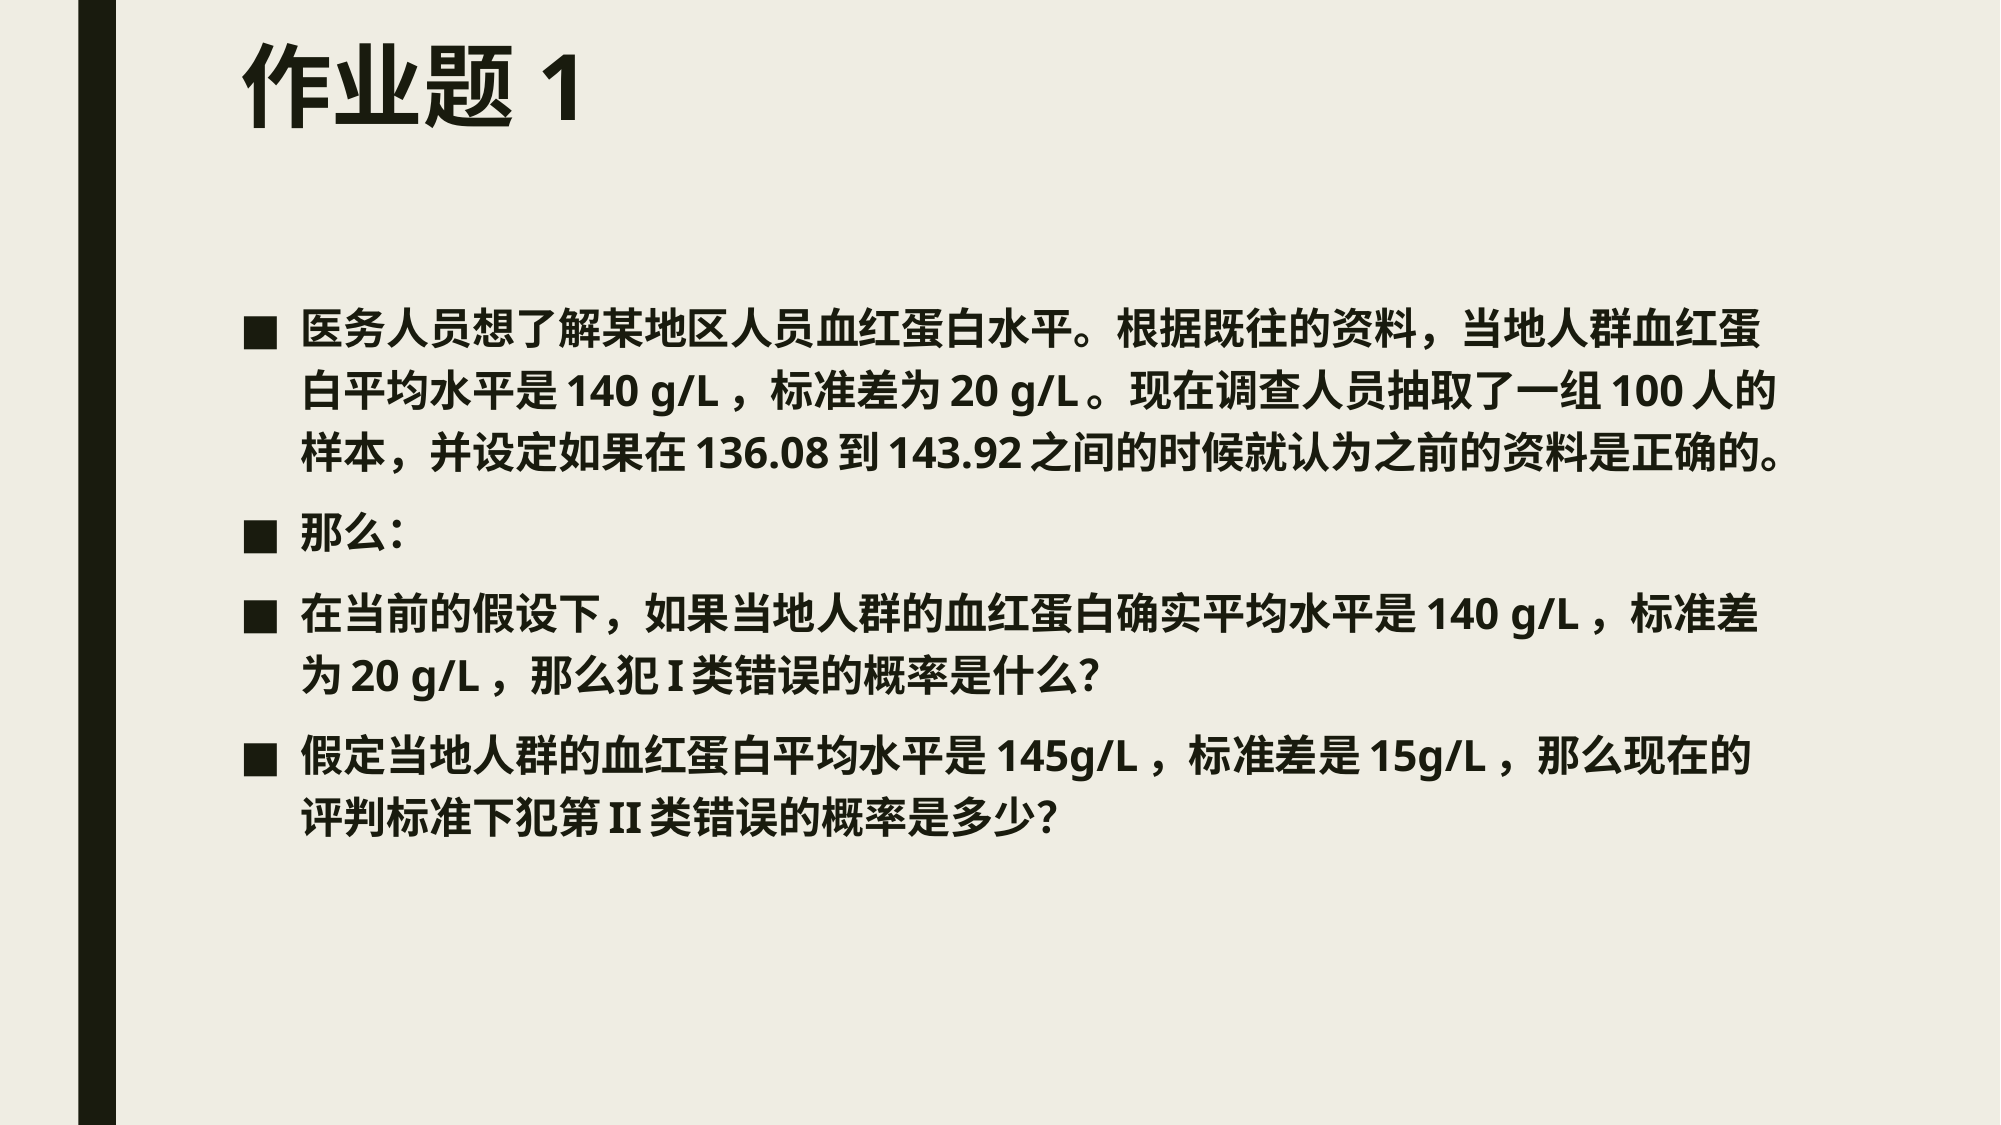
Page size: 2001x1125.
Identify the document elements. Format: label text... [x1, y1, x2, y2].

title 作业题1 [225, 35, 1800, 279]
list 医务人员想了解某地区人员血红蛋白水平。根据既往的资料，当地人群血红蛋白平均水平是140 g/L，标准差为20 g/L。现在调查人员抽取了一组100人的样本，并设定如果在136.08到143.92之间的时候就认为之前的资料是正确的。 那么： 在当前的假设下，如果当地人群的血红蛋白确实平均水平是140 g/L，标准差为20 g/L，那么犯I类错误的概率是什么？ 假定当地人群的血红蛋白平均水平是145g/L，标准差是15g/L，那么现在的评判标准下犯第II类错误的概率是多少？ [225, 283, 1800, 872]
